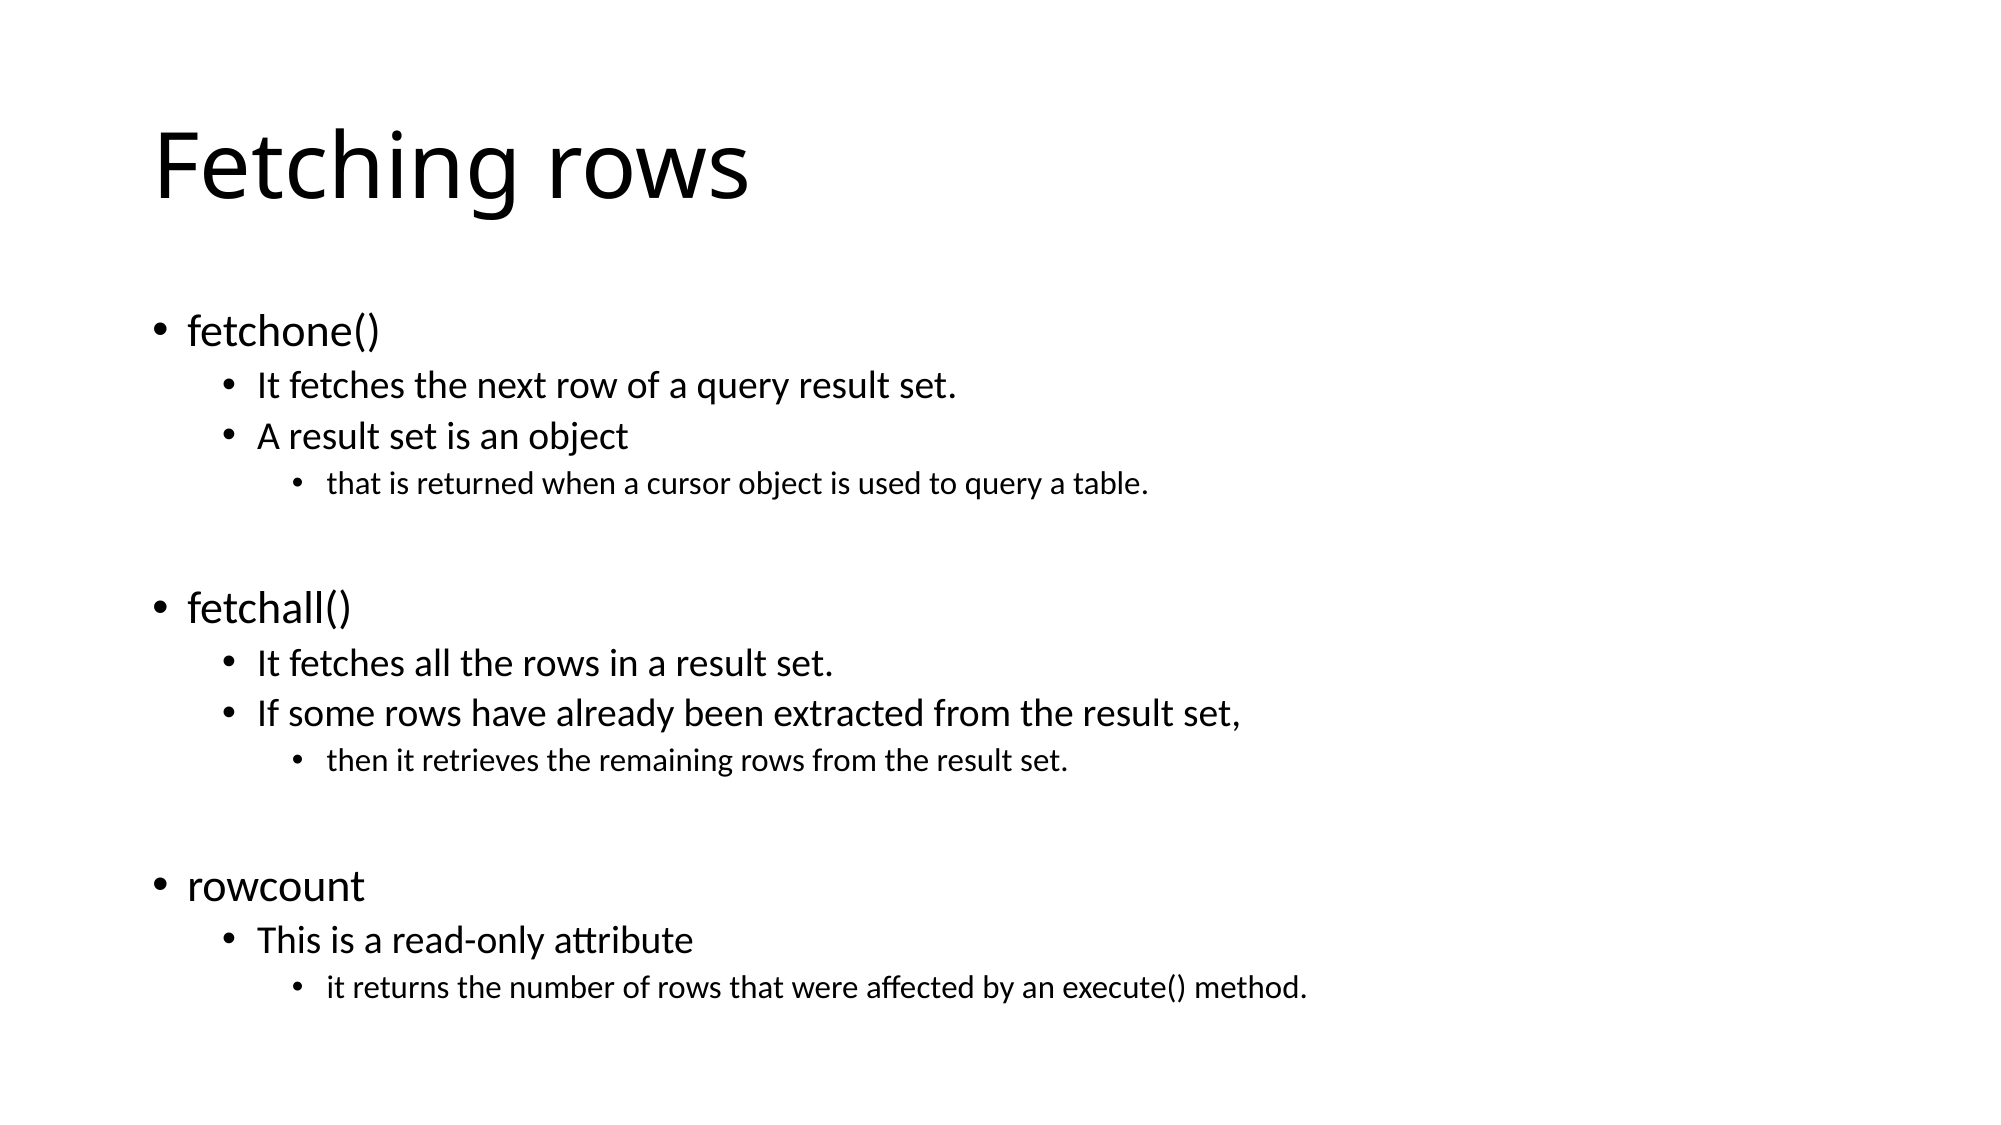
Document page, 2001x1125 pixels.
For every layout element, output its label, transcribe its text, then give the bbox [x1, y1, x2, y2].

list fetchone() It fetches the next row of a query result set. A result set is an object that is returned when a cursor object is used to query a table. fetchall() It fetches all the rows in a result set. If some rows have already been extracted from the result set, then it retrieves the remaining rows from the result set. rowcount This is a read-only attribute it returns the number of rows that were affected by an execute() method. [137, 299, 1863, 1014]
title Fetching rows [137, 59, 1863, 278]
